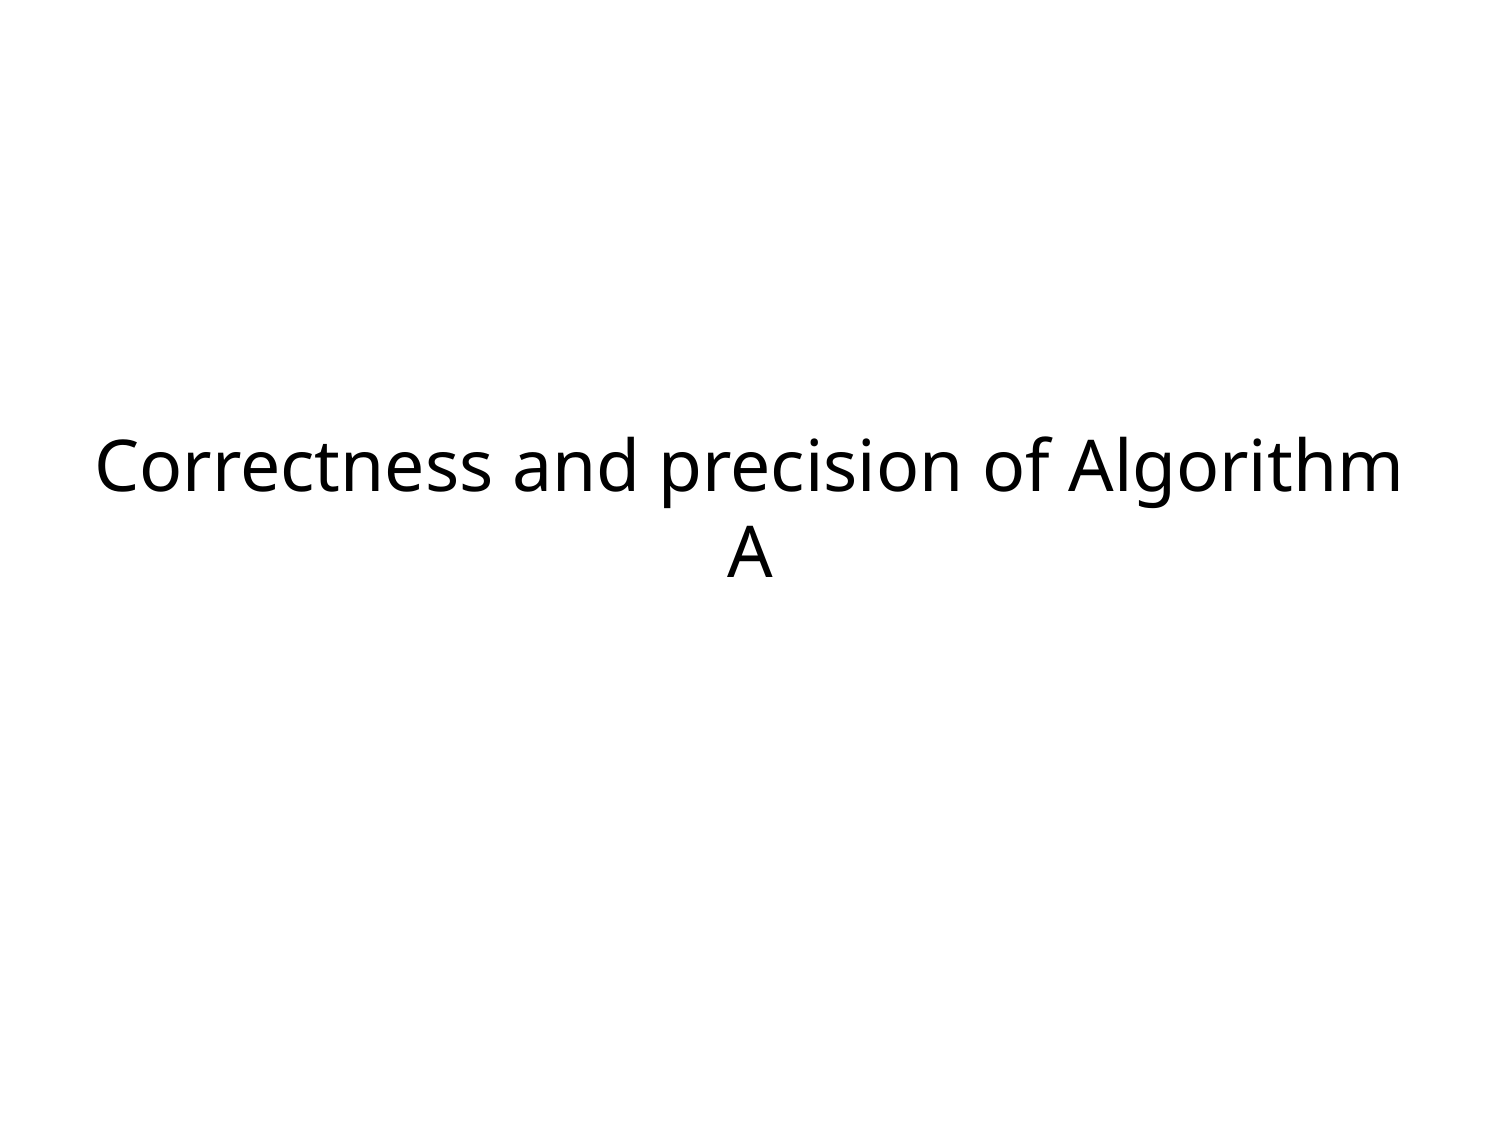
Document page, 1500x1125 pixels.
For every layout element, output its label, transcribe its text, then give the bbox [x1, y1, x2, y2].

title Correctness and precision of Algorithm A [75, 412, 1425, 600]
